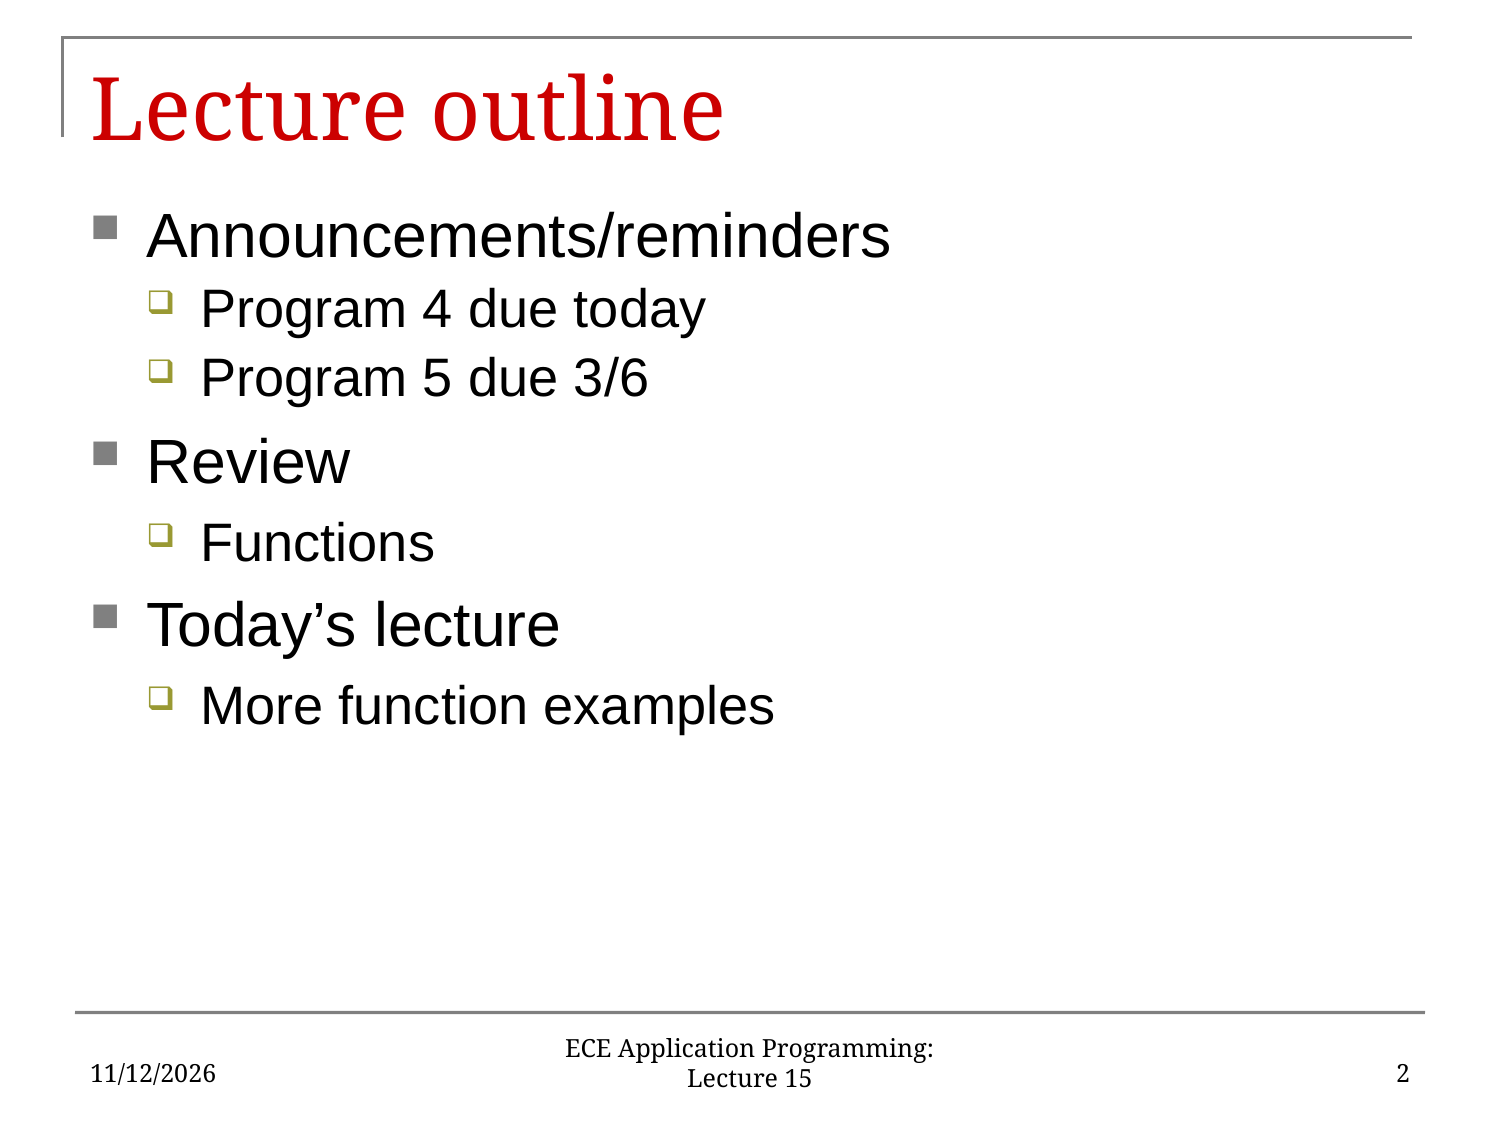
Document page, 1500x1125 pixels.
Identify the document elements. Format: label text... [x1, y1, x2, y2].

list Announcements/reminders Program 4 due today Program 5 due 3/6 Review Functions Today’s lecture More function examples [75, 187, 1425, 1006]
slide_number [74, 1023, 426, 1100]
slide_number 2 [1074, 1023, 1426, 1100]
footer ECE Application Programming: Lecture 15 [512, 1024, 988, 1101]
title Lecture outline [75, 45, 1425, 163]
